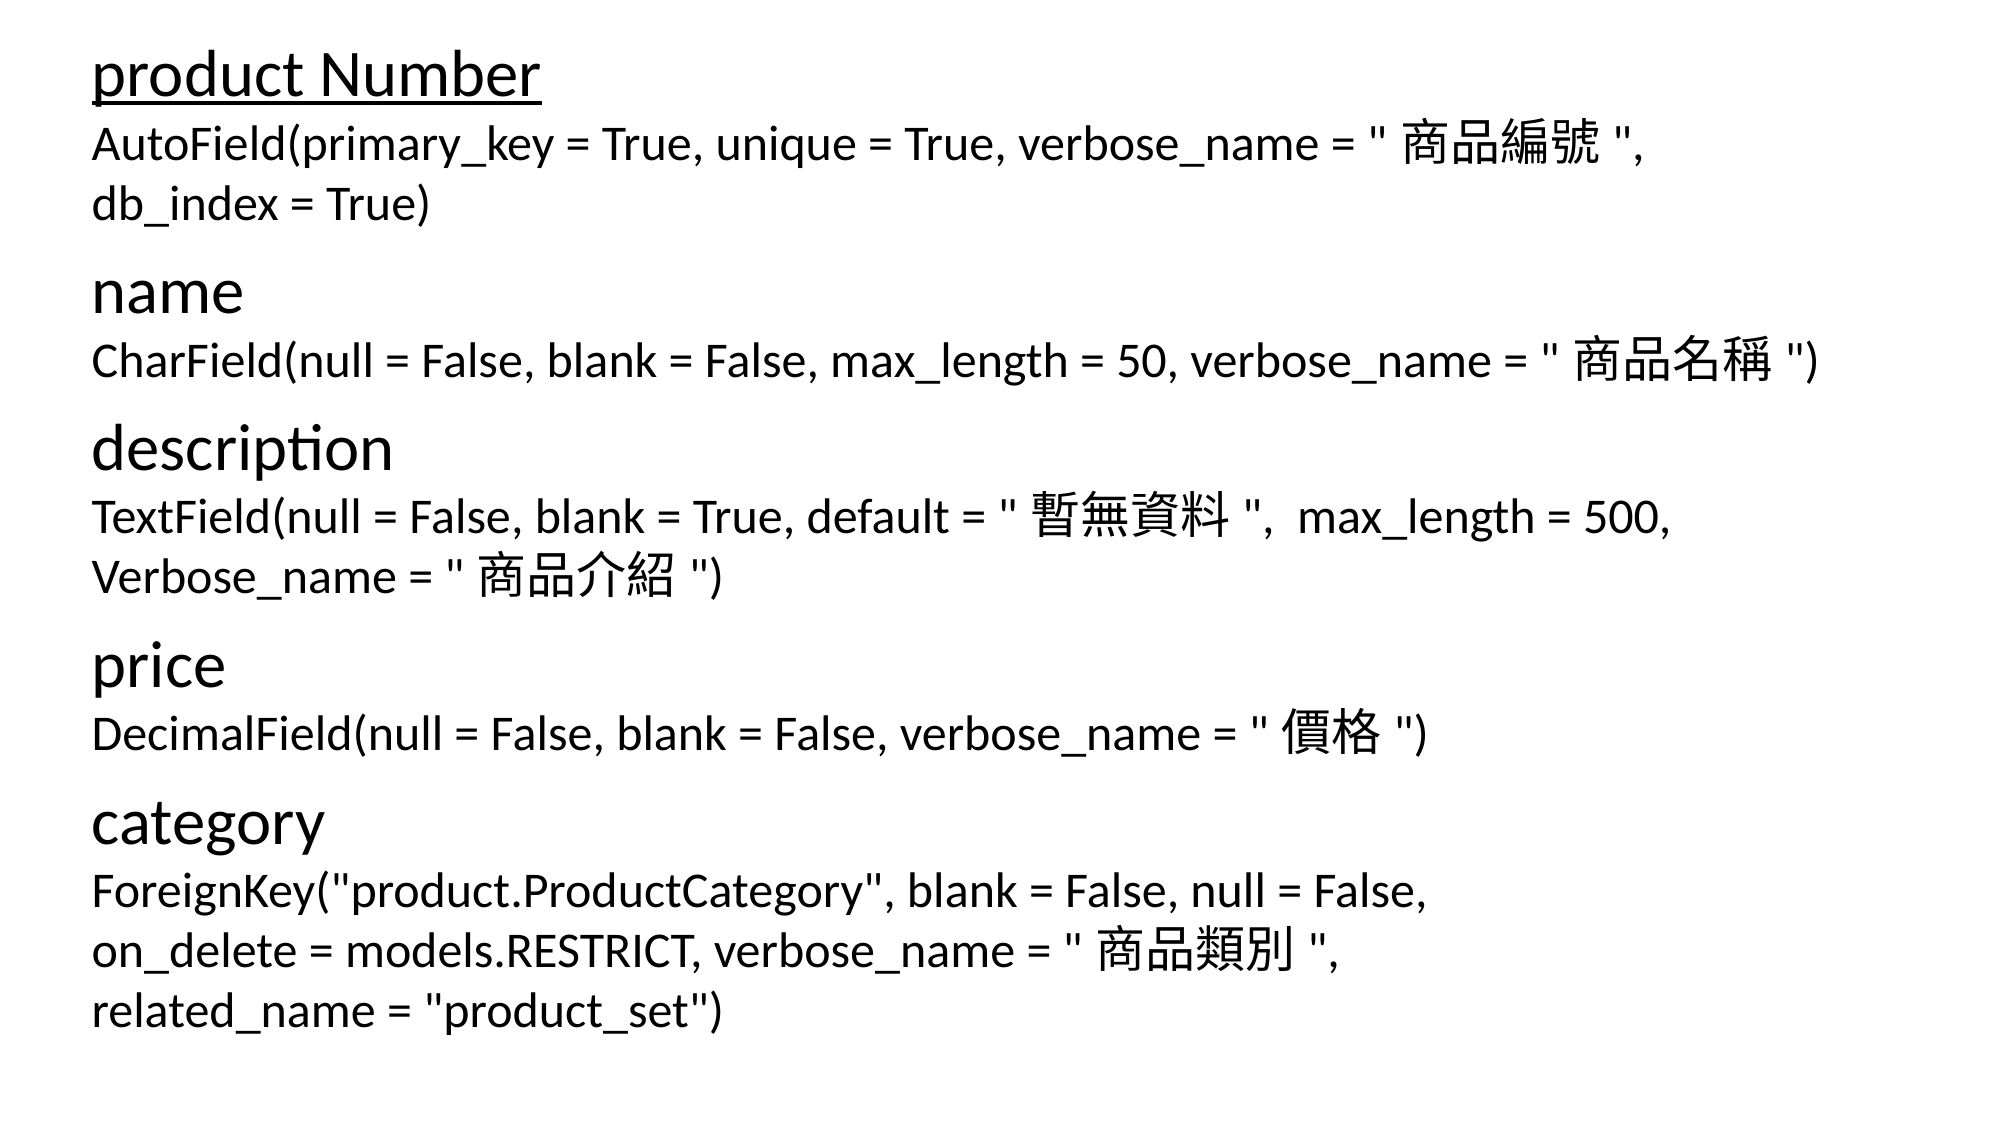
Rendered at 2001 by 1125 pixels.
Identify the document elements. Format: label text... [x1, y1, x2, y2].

text_box name CharField(null = False, blank = False, max_length = 50, verbose_name = "商品名稱") [76, 239, 1923, 395]
text_box product Number AutoField(primary_key = True, unique = True, verbose_name = "商品編號", db_index = True) [76, 22, 1923, 238]
text_box category ForeignKey("product.ProductCategory", blank = False, null = False, on_delete = models.RESTRICT, verbose_name = "商品類別", related_name = "product_set") [76, 770, 1923, 1075]
text_box price DecimalField(null = False, blank = False, verbose_name = "價格") [76, 613, 1923, 769]
text_box description TextField(null = False, blank = True, default = "暫無資料", max_length = 500, Verbose_name = "商品介紹") [76, 396, 1923, 612]
